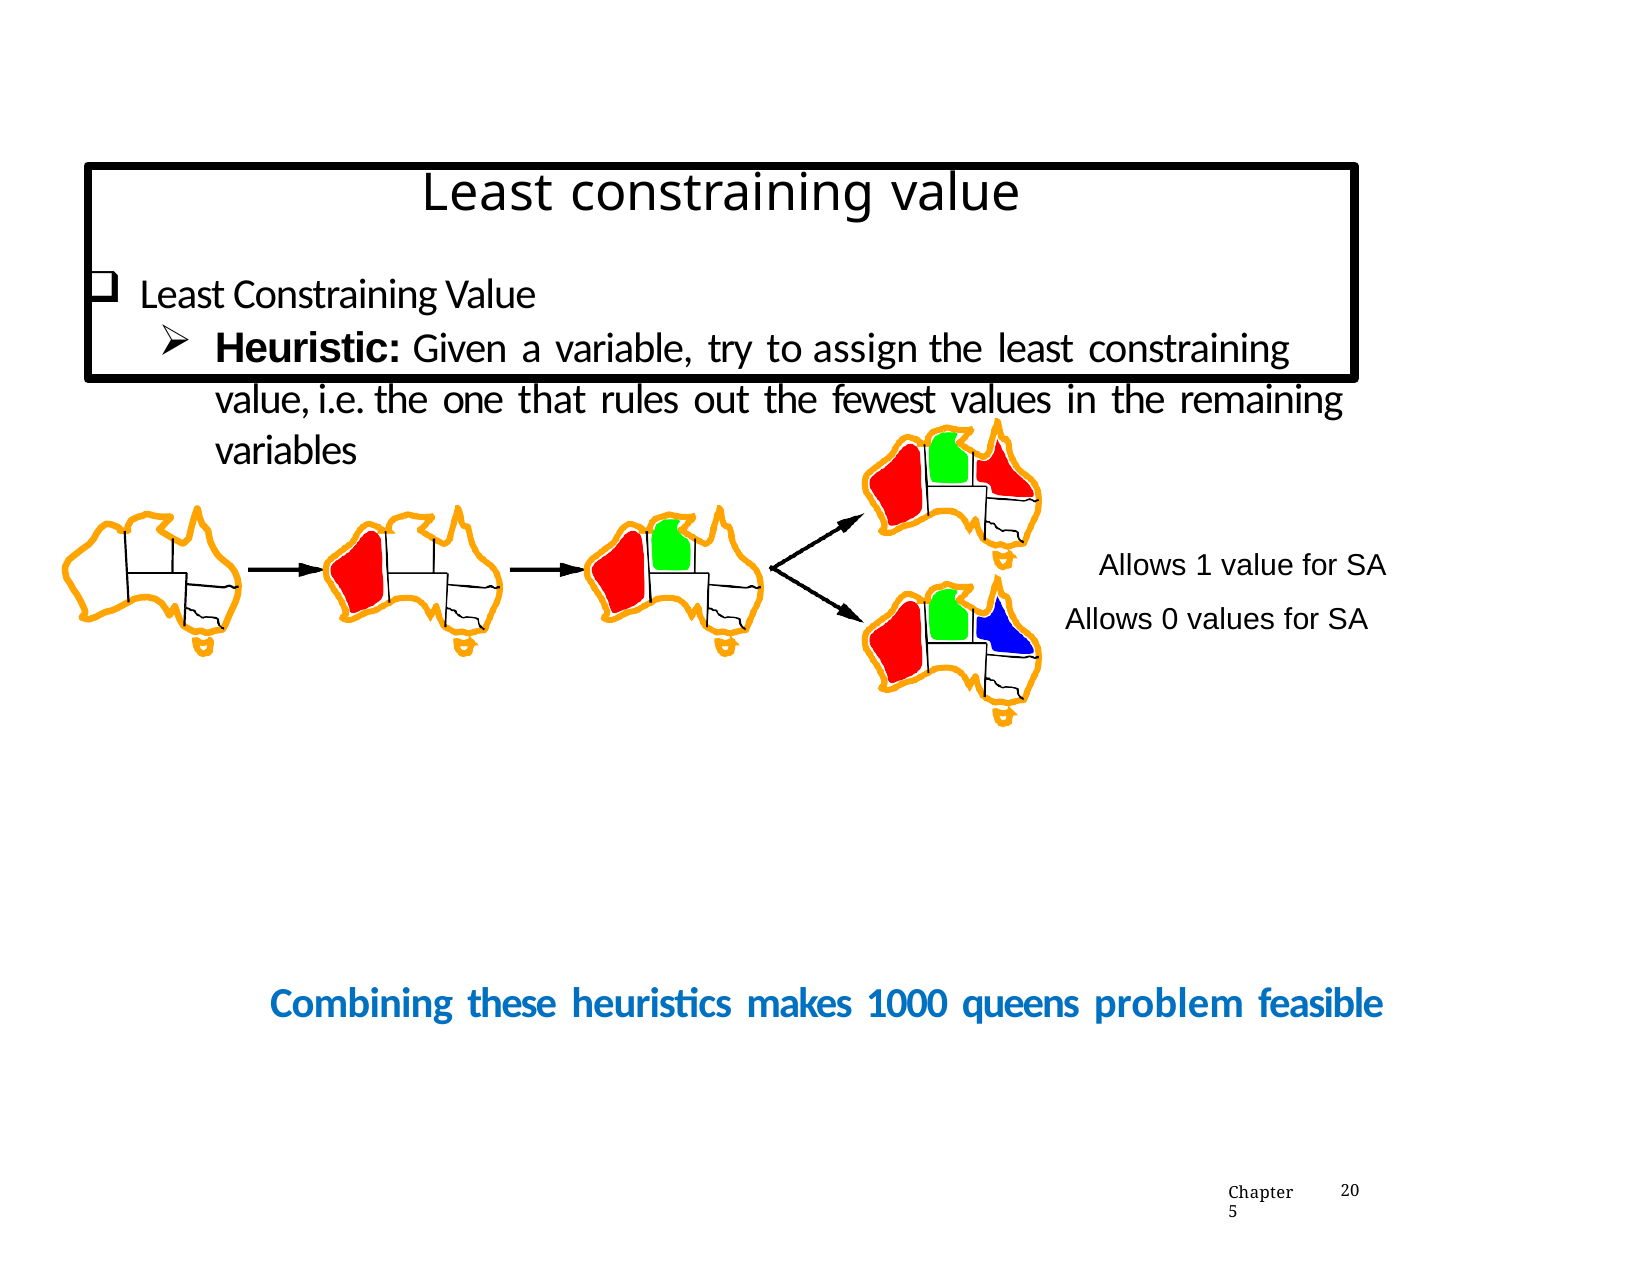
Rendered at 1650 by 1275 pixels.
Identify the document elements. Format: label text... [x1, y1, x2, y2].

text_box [61, 418, 1042, 727]
slide_number 20 [1334, 1183, 1367, 1275]
text_box Combining these heuristics makes 1000 queens problem feasible [267, 972, 1541, 1026]
text_box Least Constraining Value Heuristic: Given a variable, try to assign the least constraining value, i.e. the one that rules out the fewest values in the remaining variables Allows 1 value for SA [81, 263, 1388, 582]
text_box Allows 0 values for SA [1062, 597, 1371, 636]
title Least constraining value [87, 165, 1355, 263]
footer Chapter 5 [1226, 1183, 1308, 1275]
